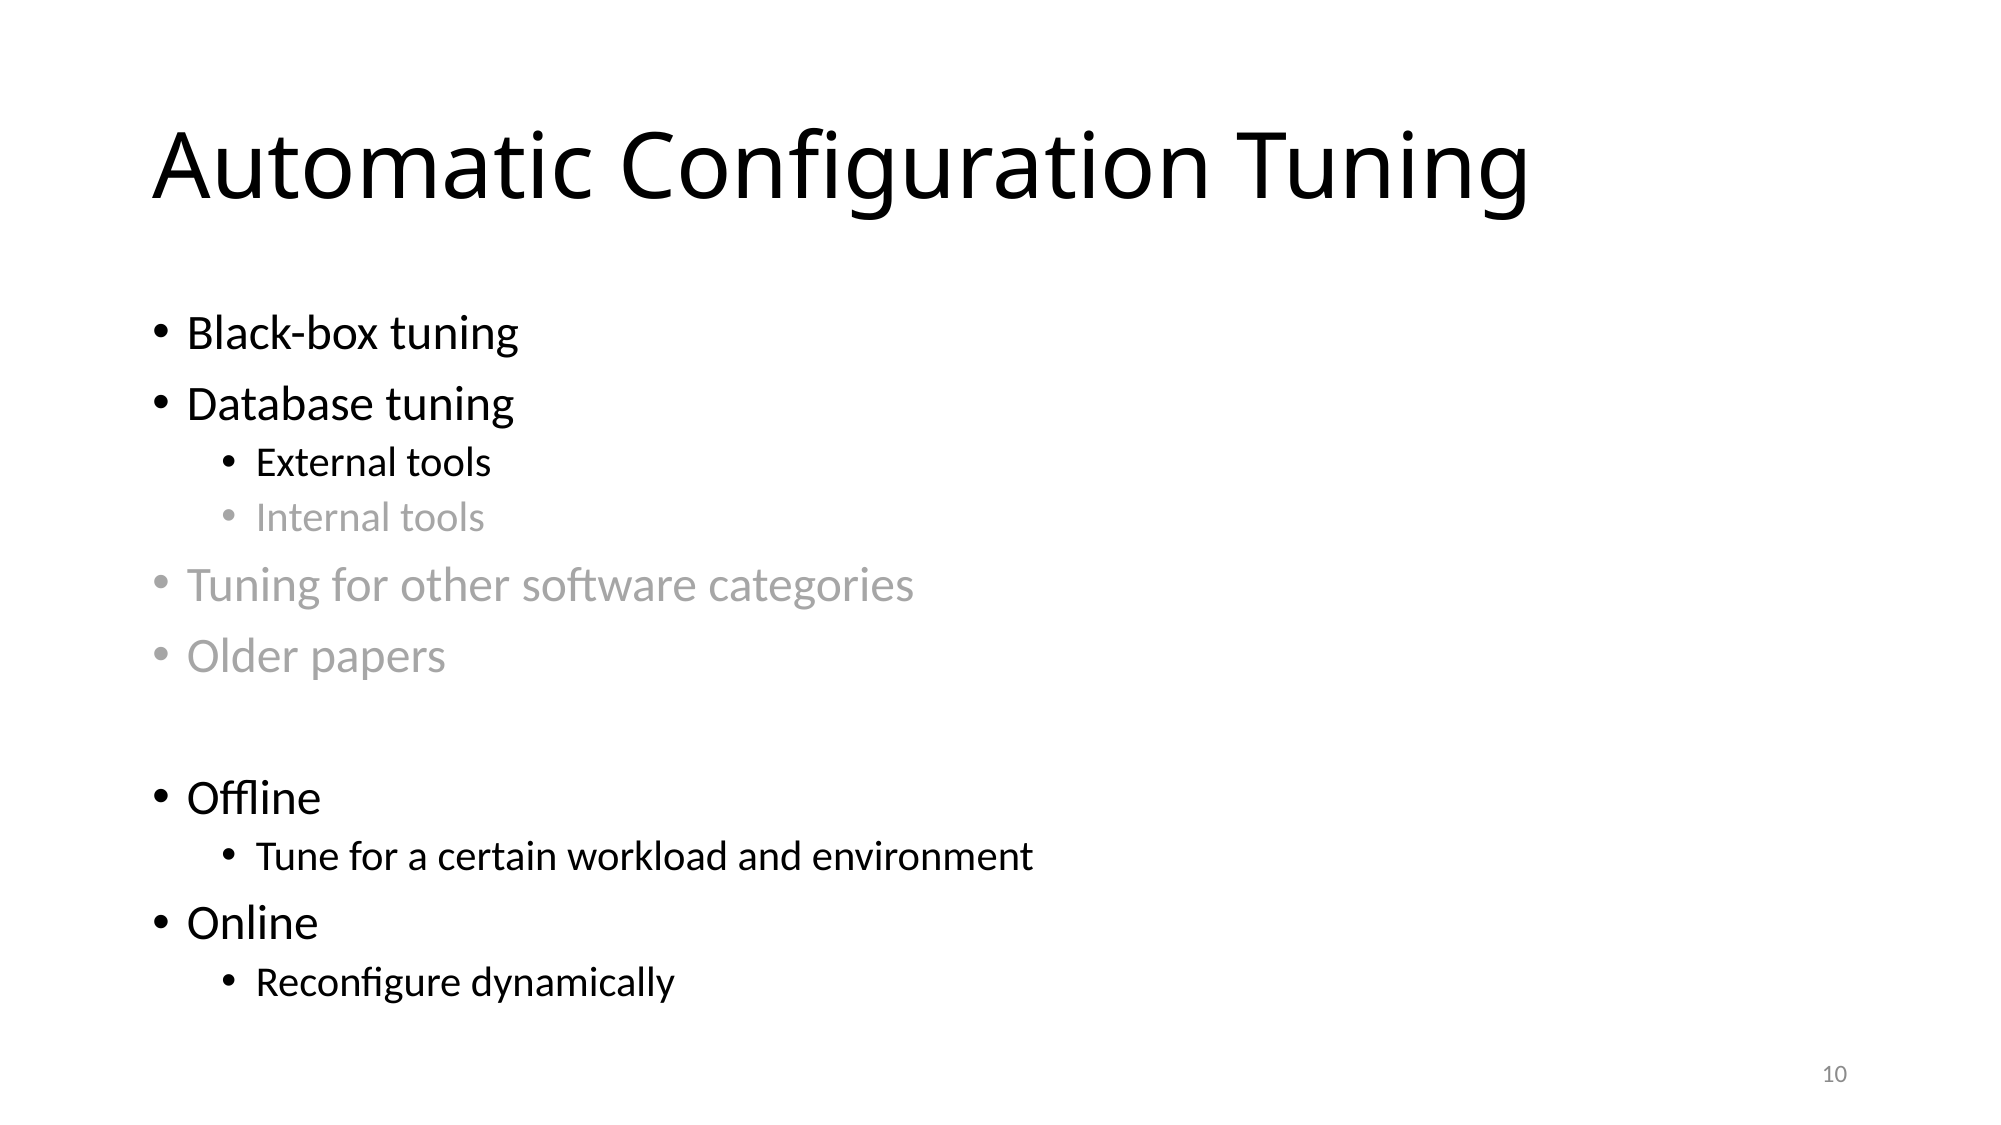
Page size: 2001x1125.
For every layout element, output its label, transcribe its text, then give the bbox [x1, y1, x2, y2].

title Automatic Configuration Tuning [137, 59, 1863, 278]
slide_number 10 [1412, 1042, 1863, 1103]
list Black-box tuning Database tuning External tools Internal tools Tuning for other software categories Older papers Offline Tune for a certain workload and environment Online Reconfigure dynamically [137, 299, 1863, 1014]
